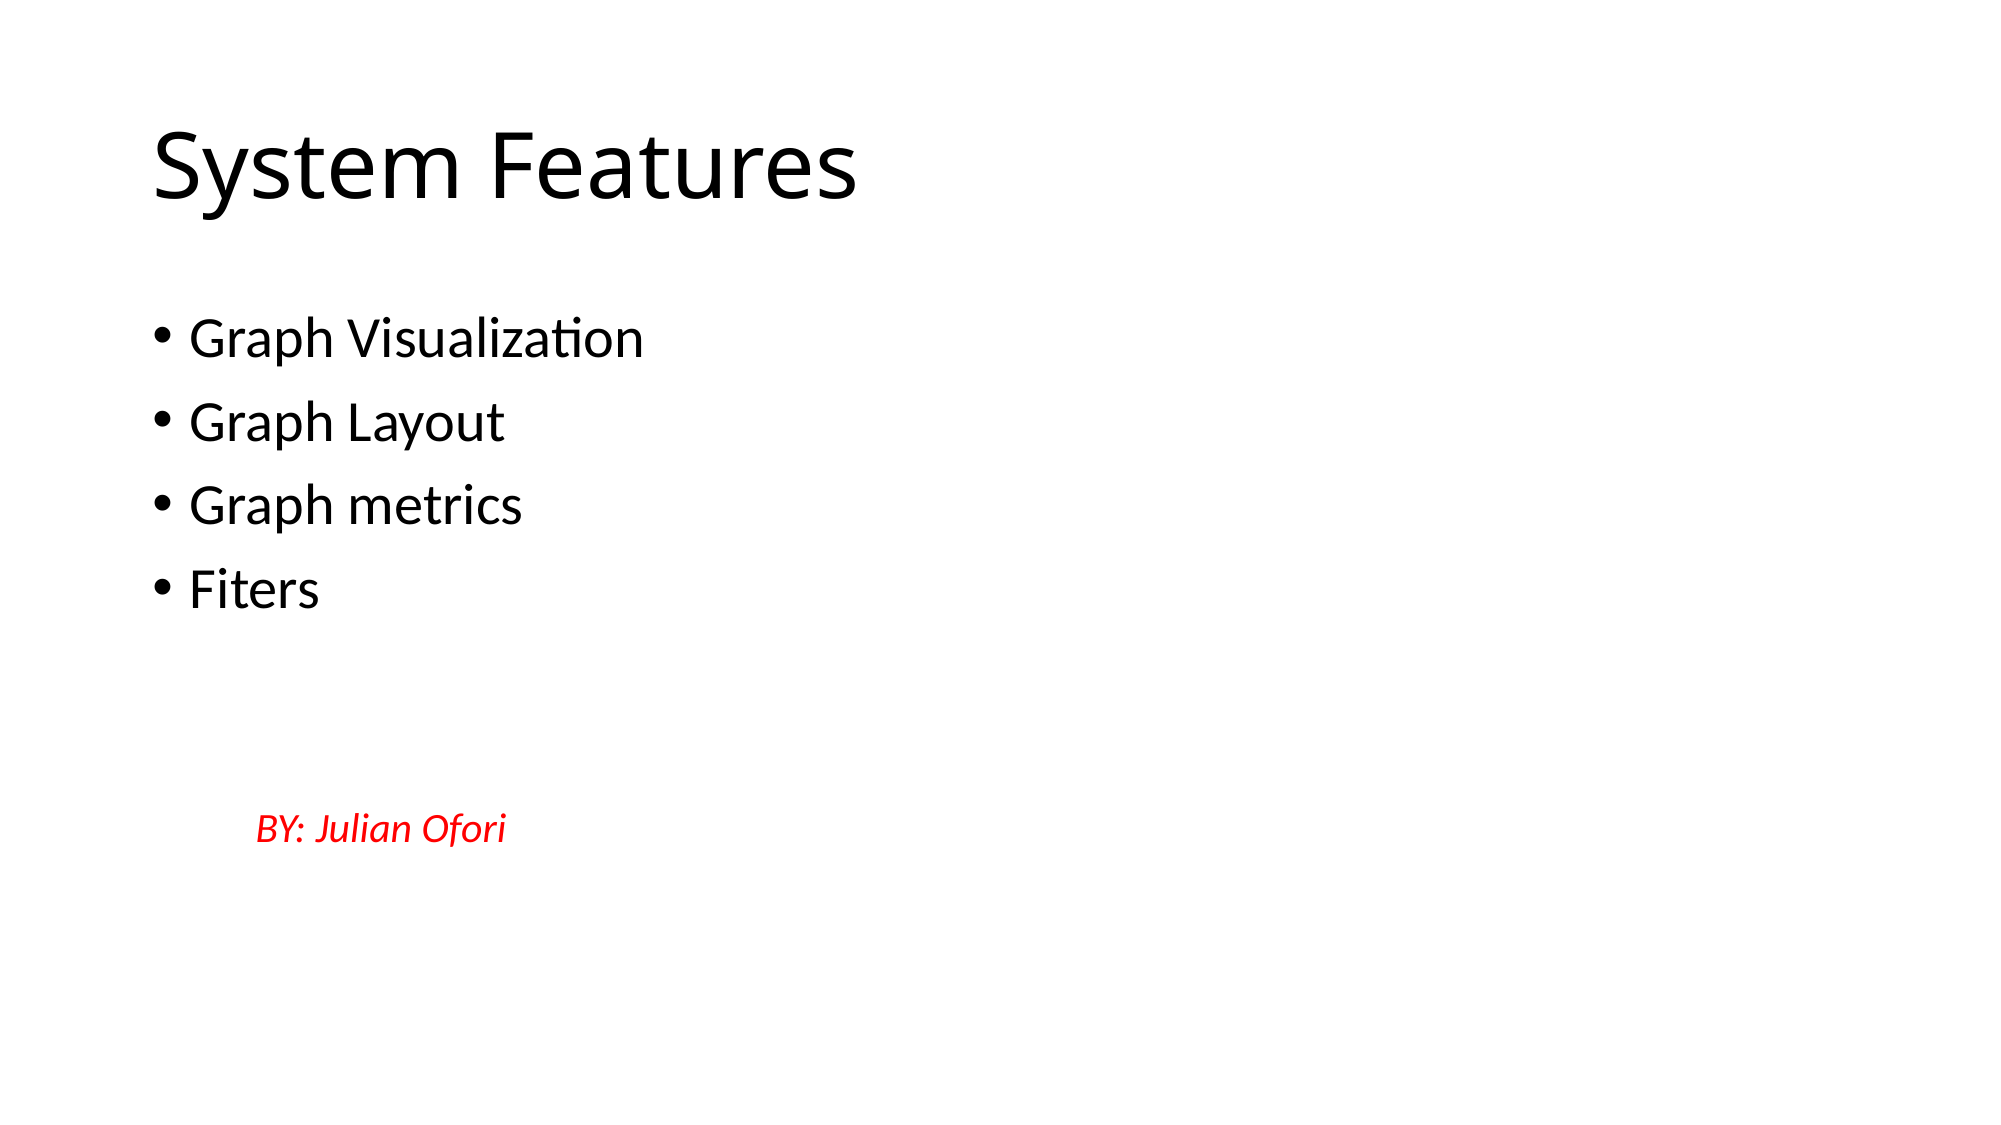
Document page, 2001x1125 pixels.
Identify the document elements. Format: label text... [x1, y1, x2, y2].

text_box BY: Julian Ofori [240, 793, 889, 858]
list Graph Visualization Graph Layout Graph metrics Fiters [137, 299, 1863, 1014]
title System Features [137, 59, 1863, 278]
